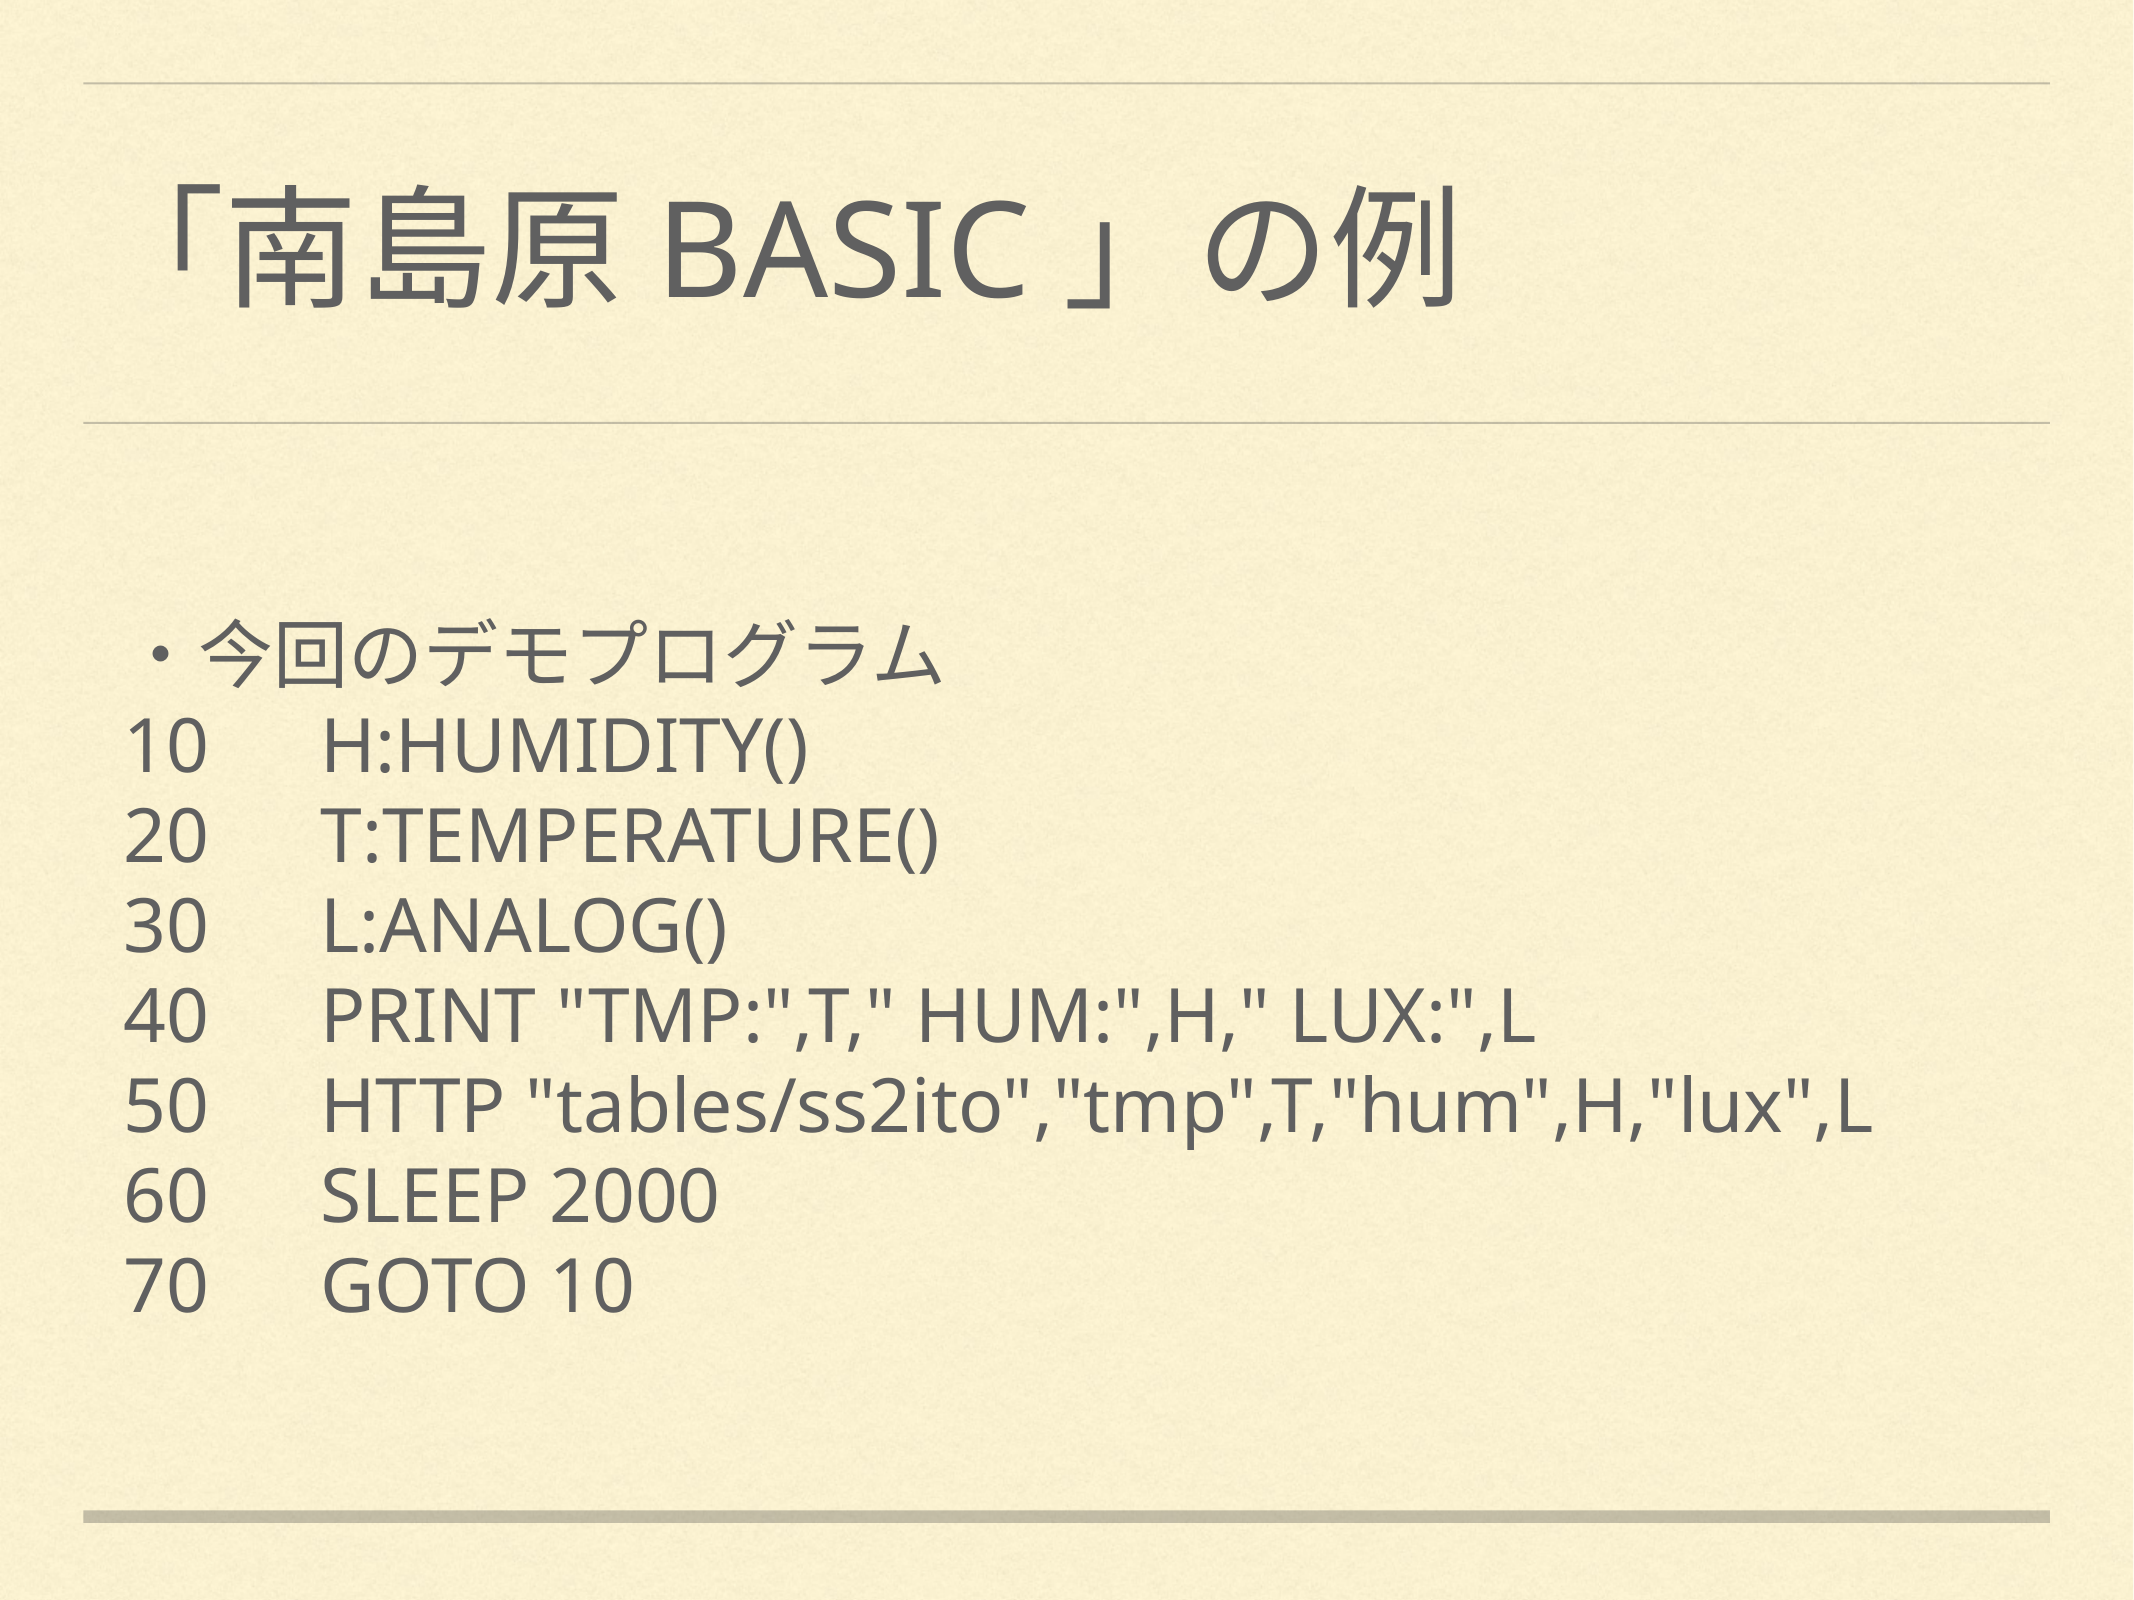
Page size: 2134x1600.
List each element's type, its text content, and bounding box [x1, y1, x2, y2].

picture [0, 0, 2134, 1600]
text_box ・今回のデモプログラム 10 H:HUMIDITY() 20 T:TEMPERATURE() 30 L:ANALOG() 40 PRINT "TMP:",T," HUM:",H," LUX:",L 50 HTTP "tables/ss2ito","tmp",T,"hum",H,"lux",L 60 SLEEP 2000 70 GOTO 10 [115, 598, 1882, 1336]
title 「南島原BASIC」の例 [82, 97, 2051, 411]
